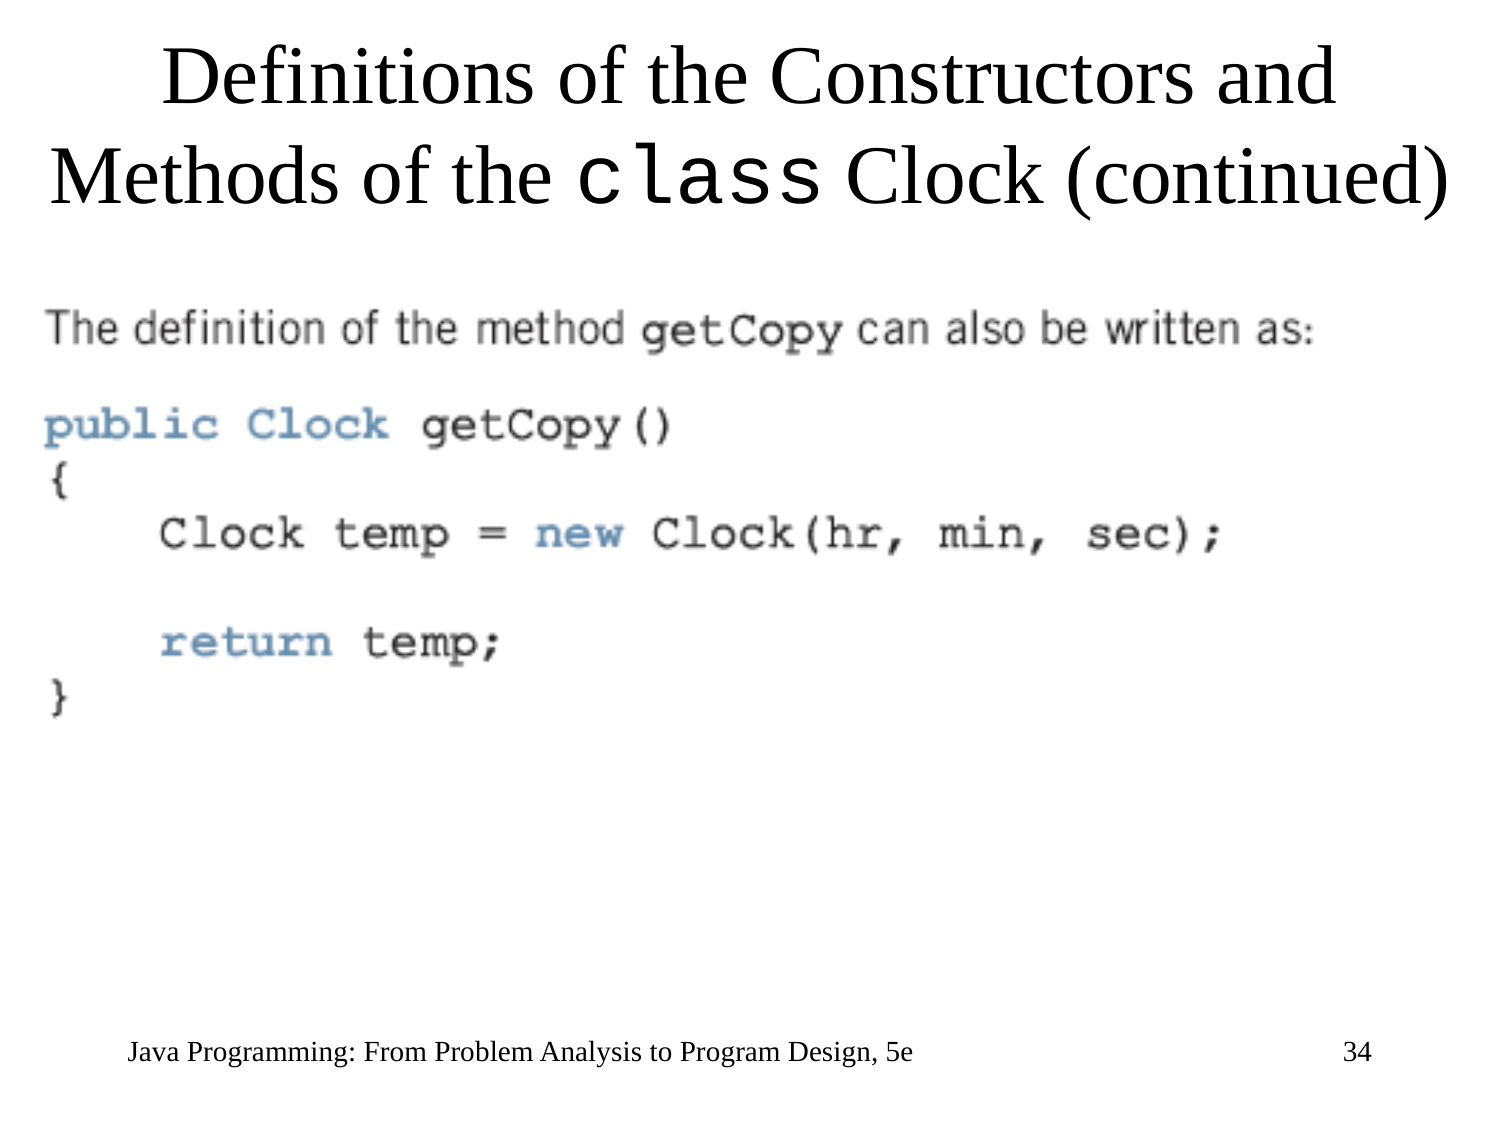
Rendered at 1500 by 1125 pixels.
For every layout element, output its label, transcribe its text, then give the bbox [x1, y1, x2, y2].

slide_number 34 [1074, 1024, 1388, 1101]
text_box Definitions of the Constructors and Methods of the class Clock (continued) [0, 12, 1500, 100]
picture [37, 299, 1426, 751]
footer Java Programming: From Problem Analysis to Program Design, 5e [112, 1024, 988, 1101]
